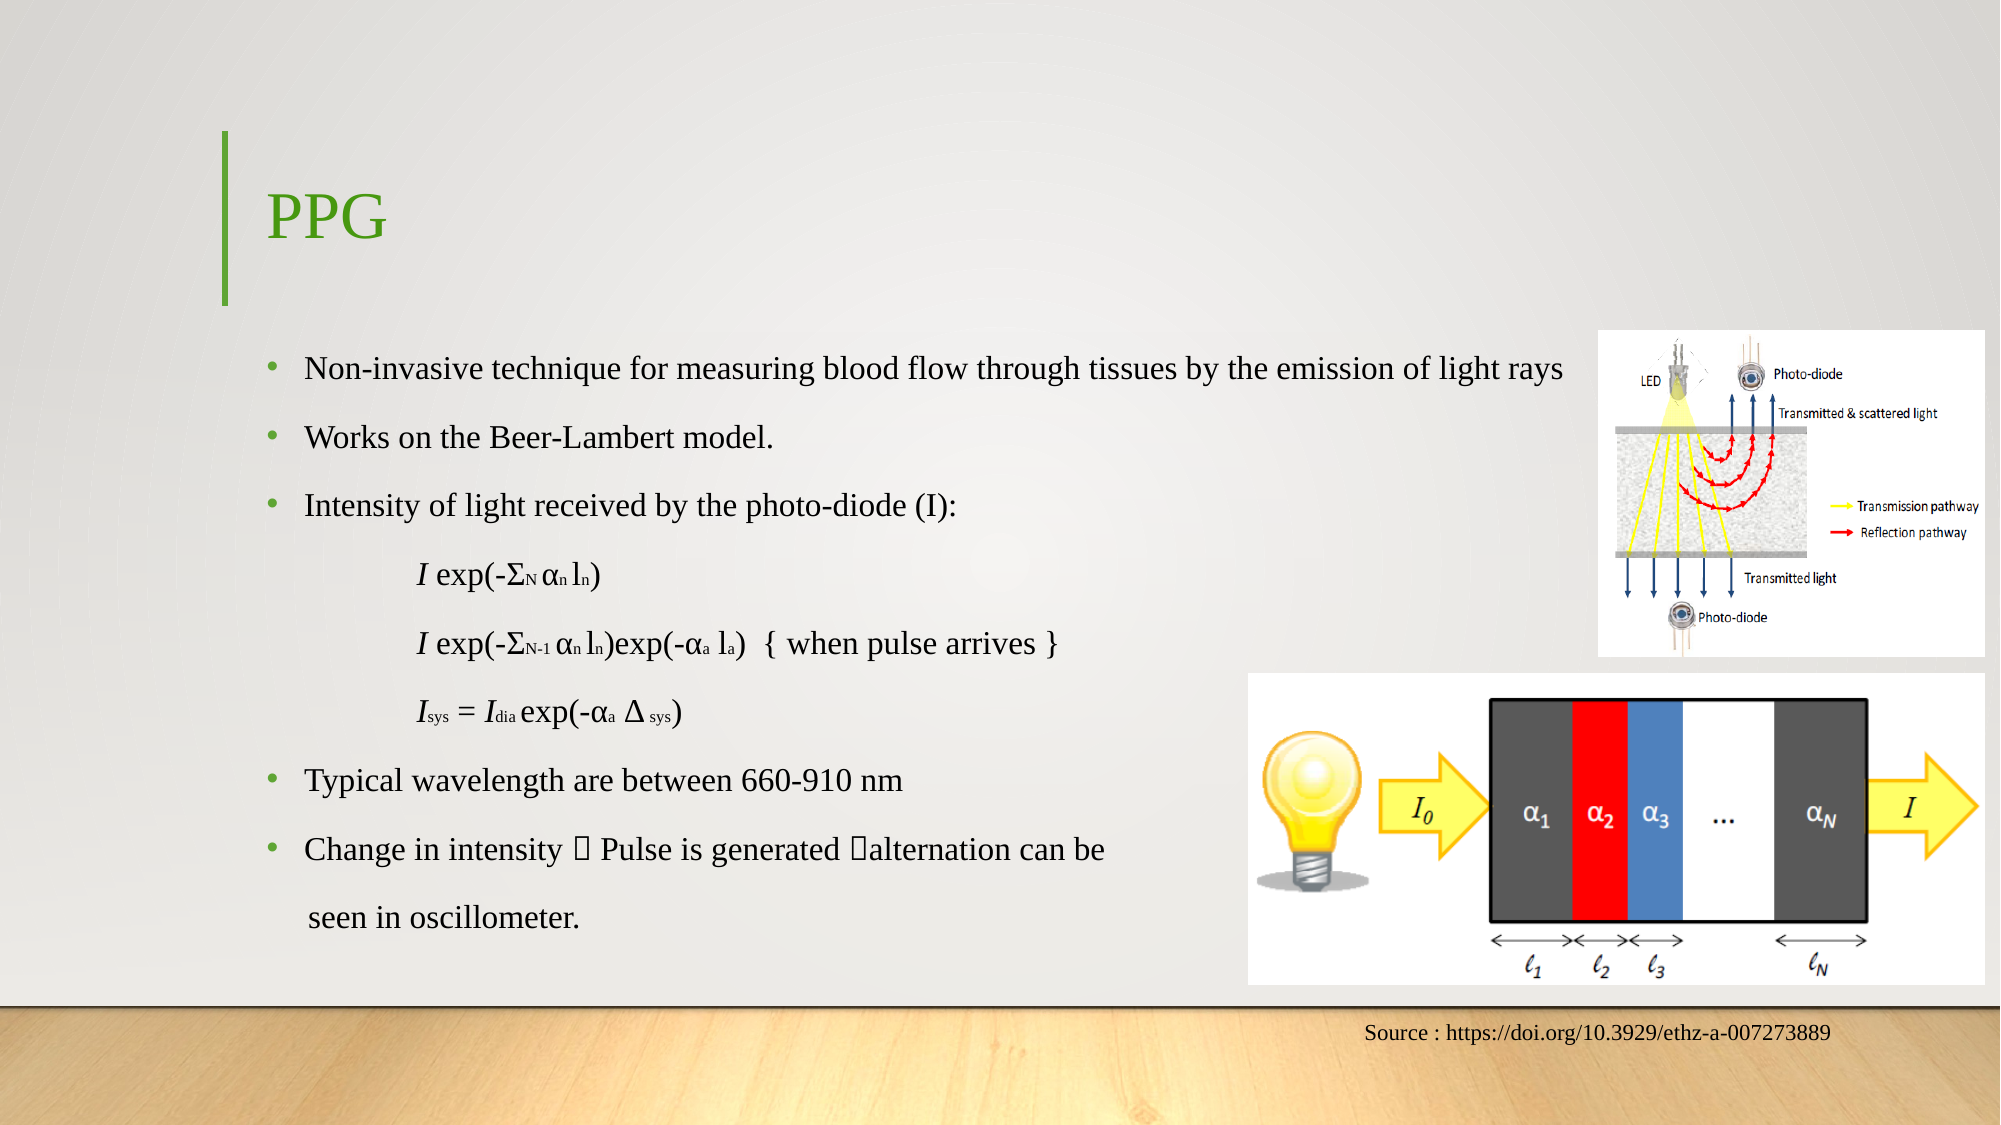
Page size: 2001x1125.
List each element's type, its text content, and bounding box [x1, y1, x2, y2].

picture [0, 1006, 2000, 1125]
picture [1247, 673, 1985, 985]
title PPG [251, 131, 1814, 261]
text_box Source : https://doi.org/10.3929/ethz-a-007273889 [1349, 1010, 1847, 1098]
picture [1597, 330, 1985, 657]
